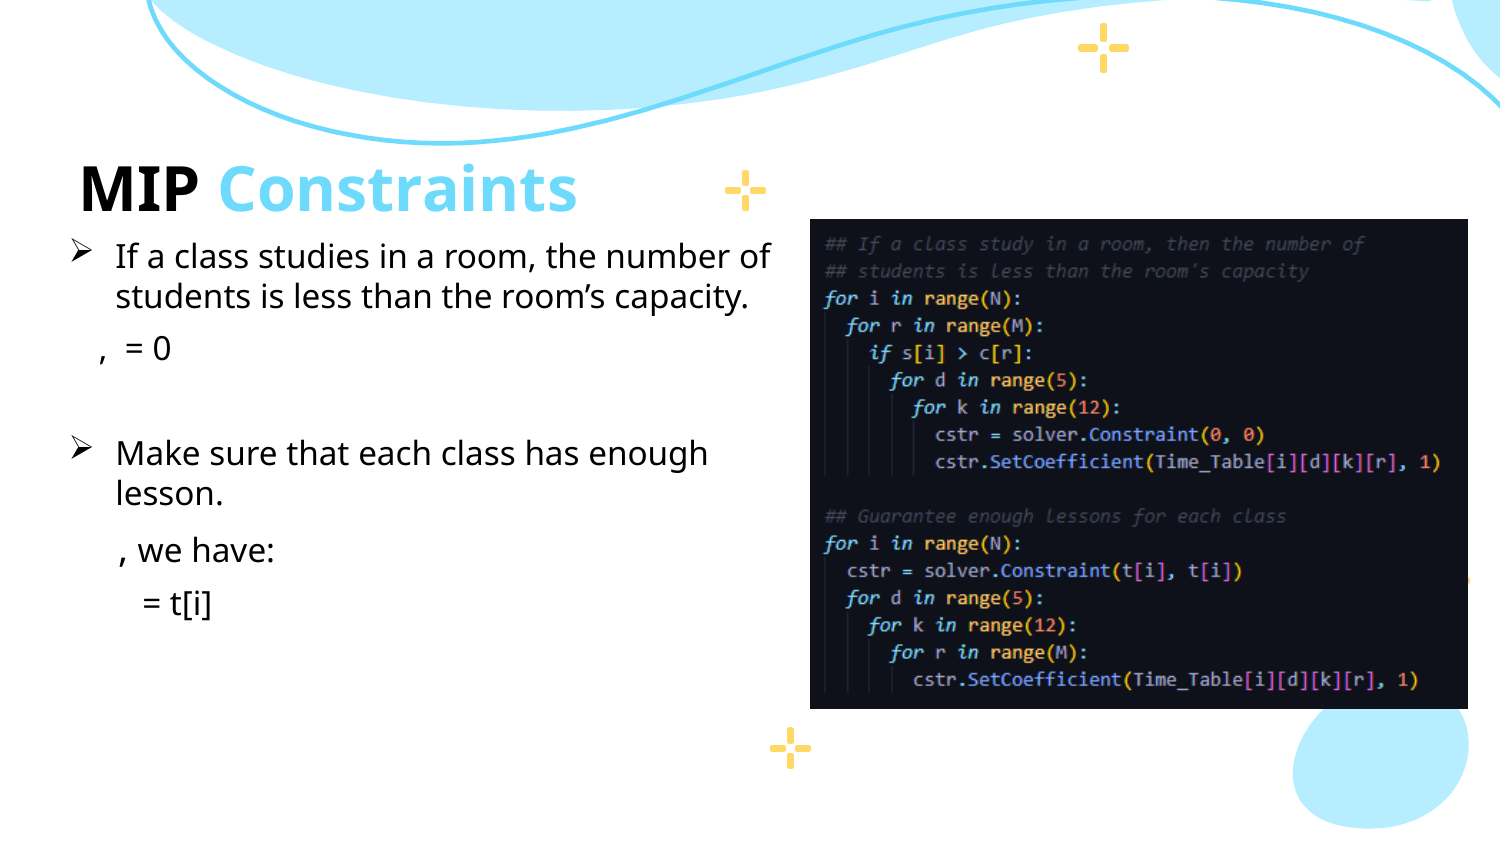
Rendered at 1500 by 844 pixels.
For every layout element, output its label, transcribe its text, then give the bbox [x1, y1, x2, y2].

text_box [1080, 25, 1127, 72]
picture [809, 219, 1468, 710]
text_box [726, 171, 765, 210]
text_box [771, 729, 810, 768]
text_box [1292, 717, 1469, 829]
title MIP Constraints [63, 95, 696, 239]
